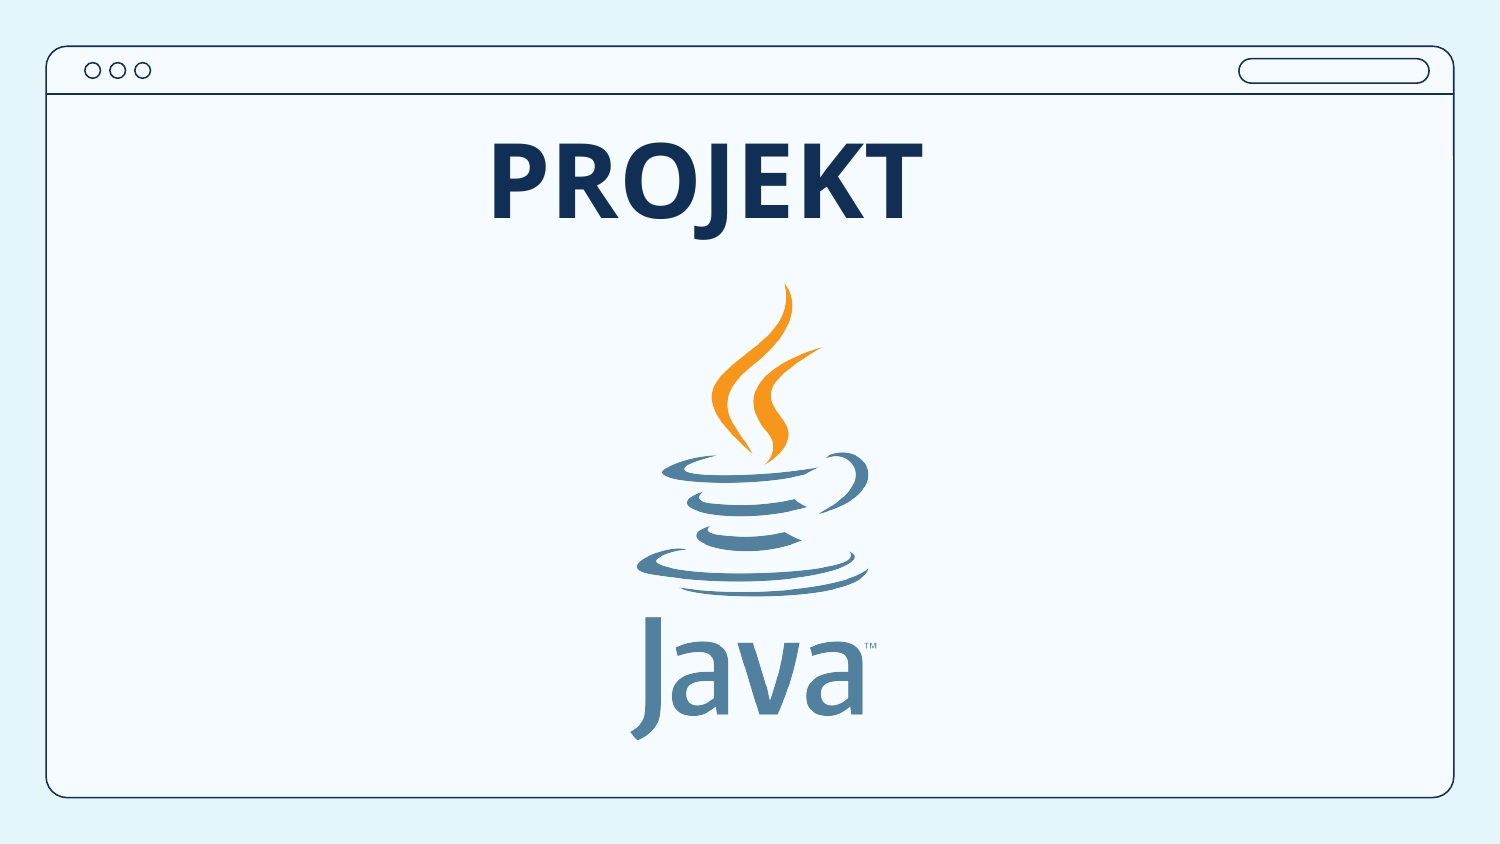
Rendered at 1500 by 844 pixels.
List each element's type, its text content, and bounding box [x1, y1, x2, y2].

picture [570, 254, 930, 781]
title PROJEKT [469, 100, 1031, 255]
